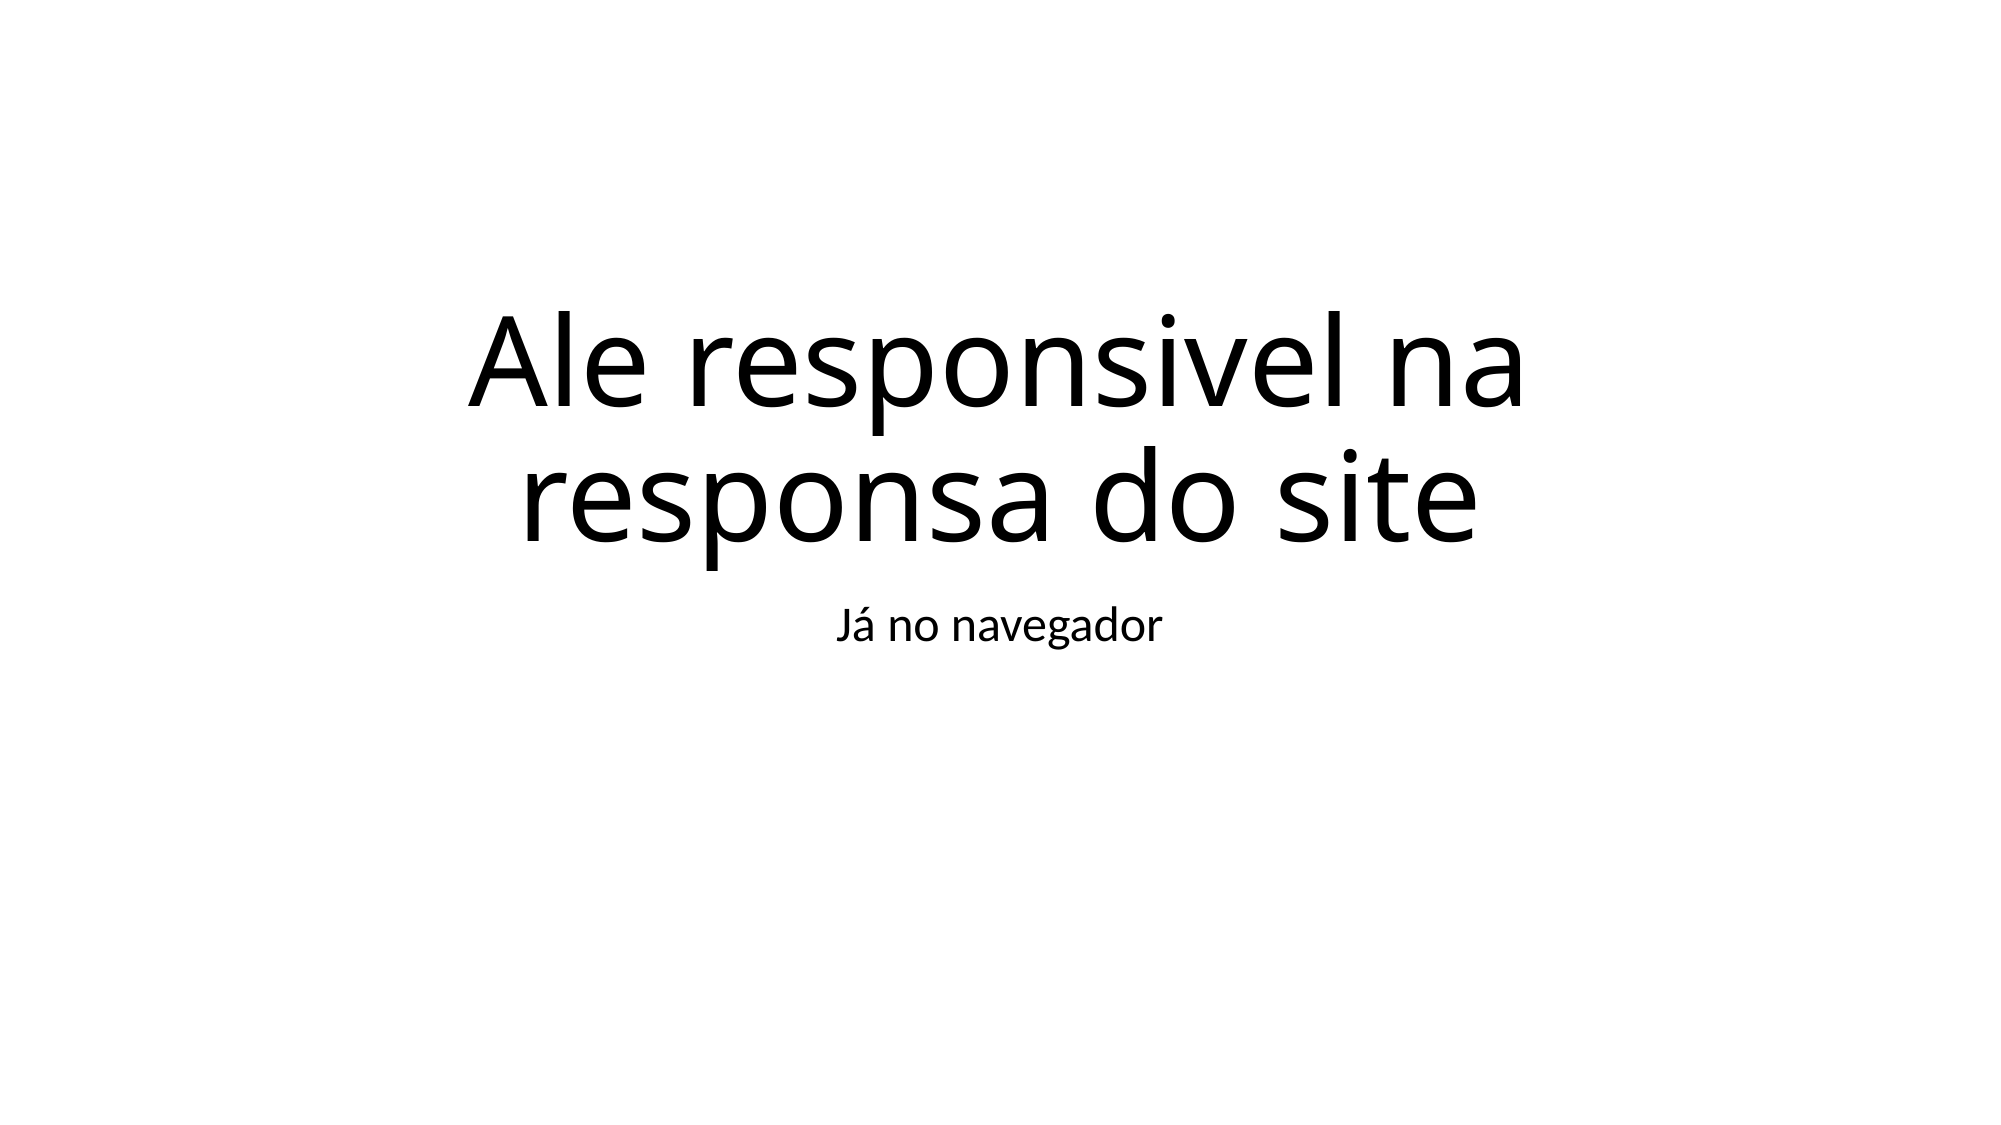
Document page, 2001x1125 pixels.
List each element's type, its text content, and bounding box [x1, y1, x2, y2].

subtitle Já no navegador [249, 590, 1750, 863]
title Ale responsivel na responsa do site [249, 184, 1750, 576]
